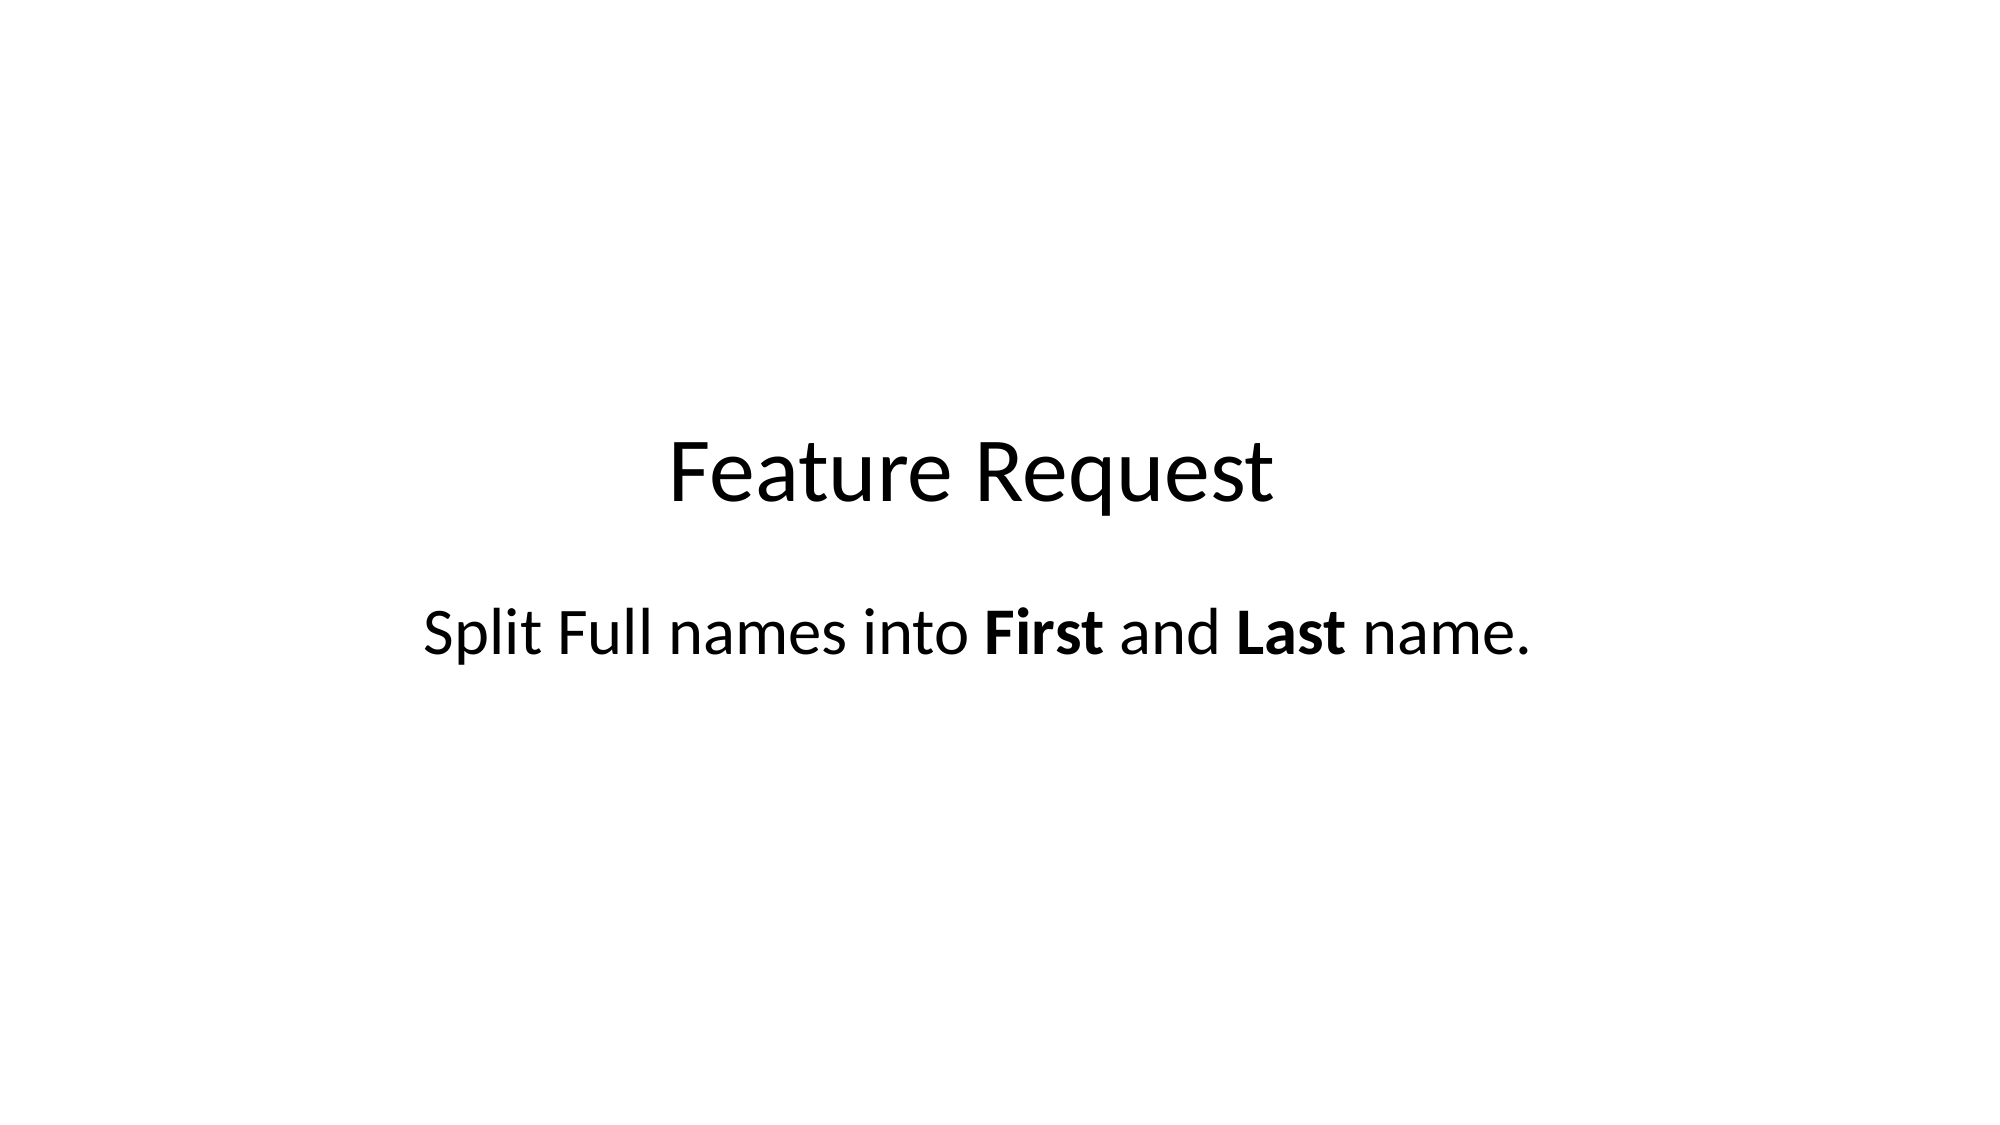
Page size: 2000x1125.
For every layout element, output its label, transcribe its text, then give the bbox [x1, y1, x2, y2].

list Split Full names into First and Last name. [408, 580, 1555, 702]
title Feature Request [297, 371, 1648, 559]
